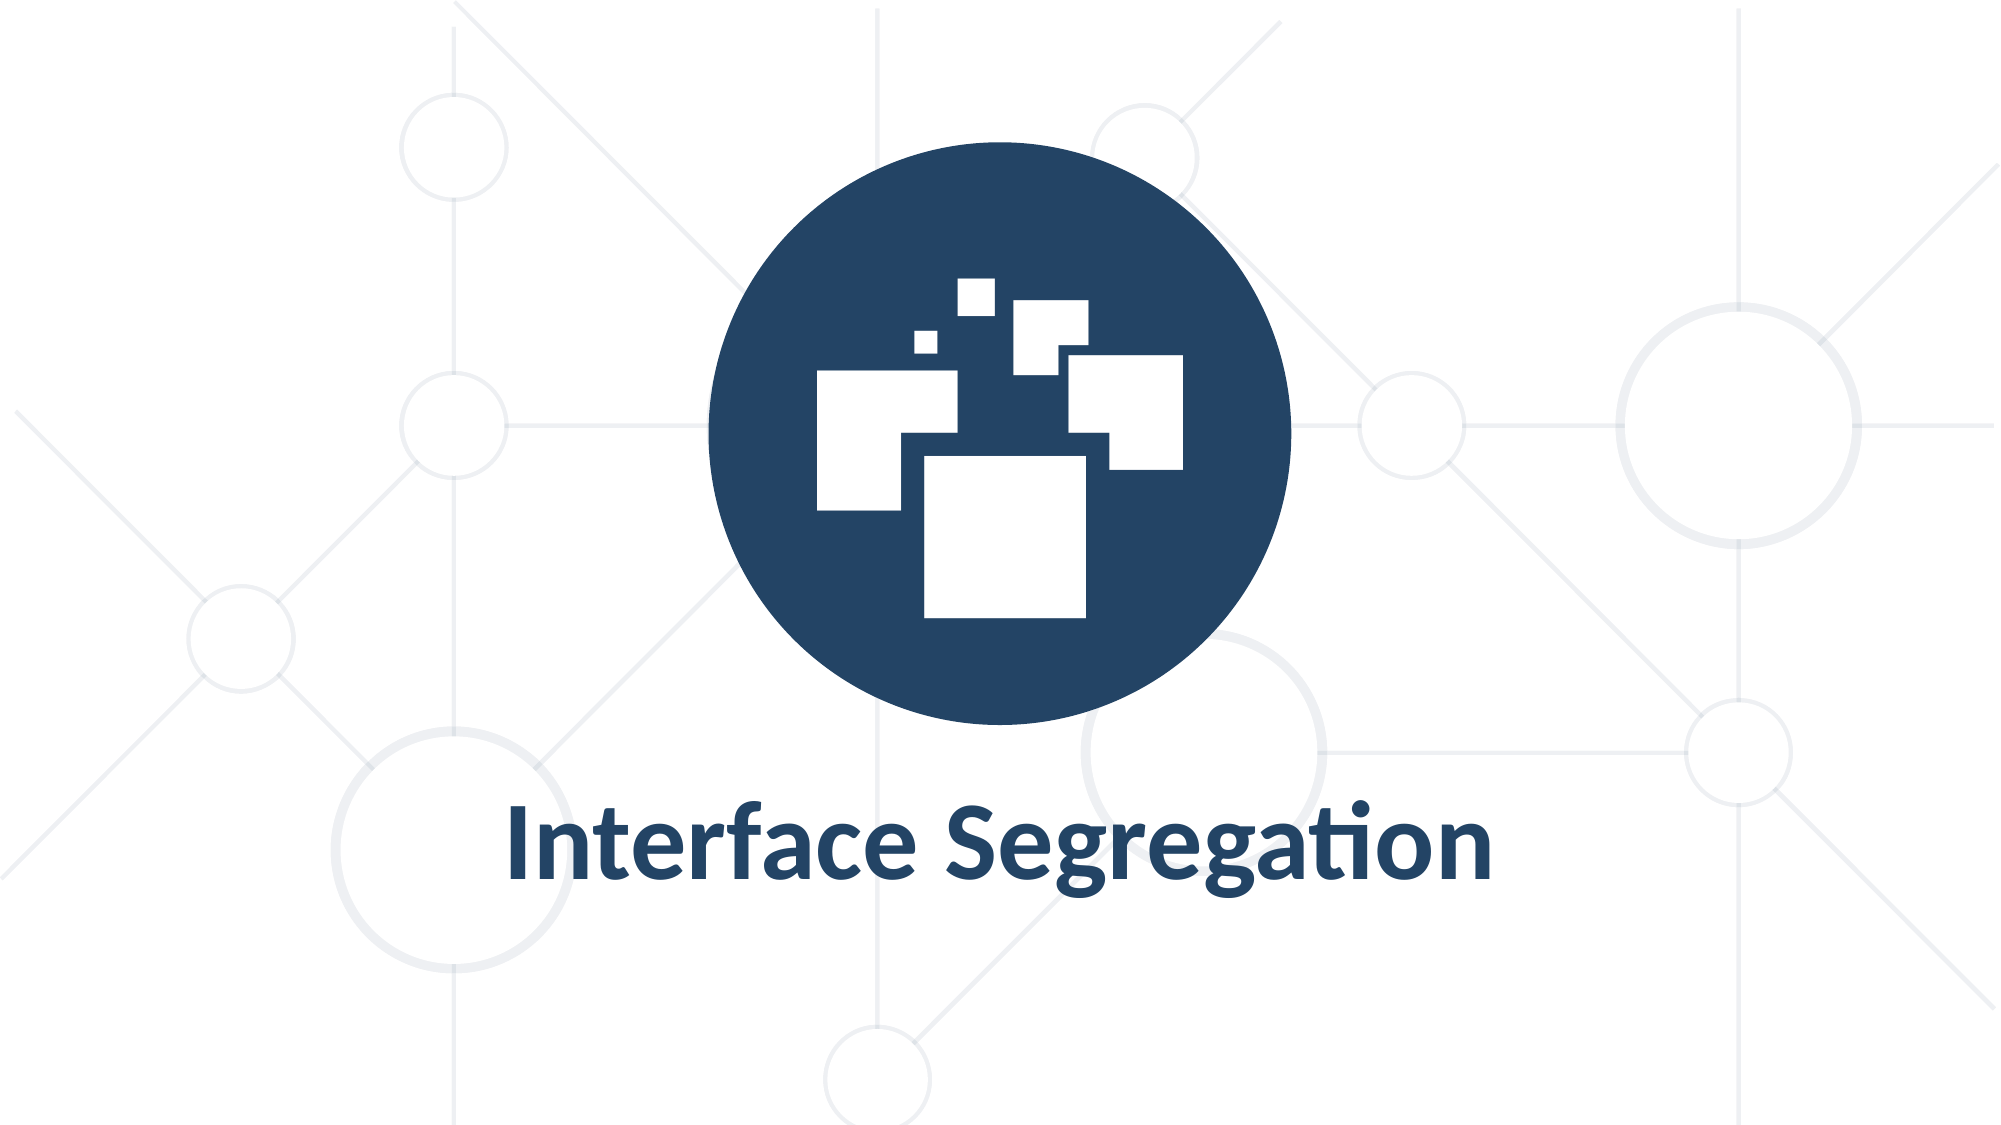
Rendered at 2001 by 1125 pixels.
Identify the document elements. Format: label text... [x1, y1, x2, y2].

picture [816, 265, 1184, 632]
title Interface Segregation [100, 771, 1900, 898]
